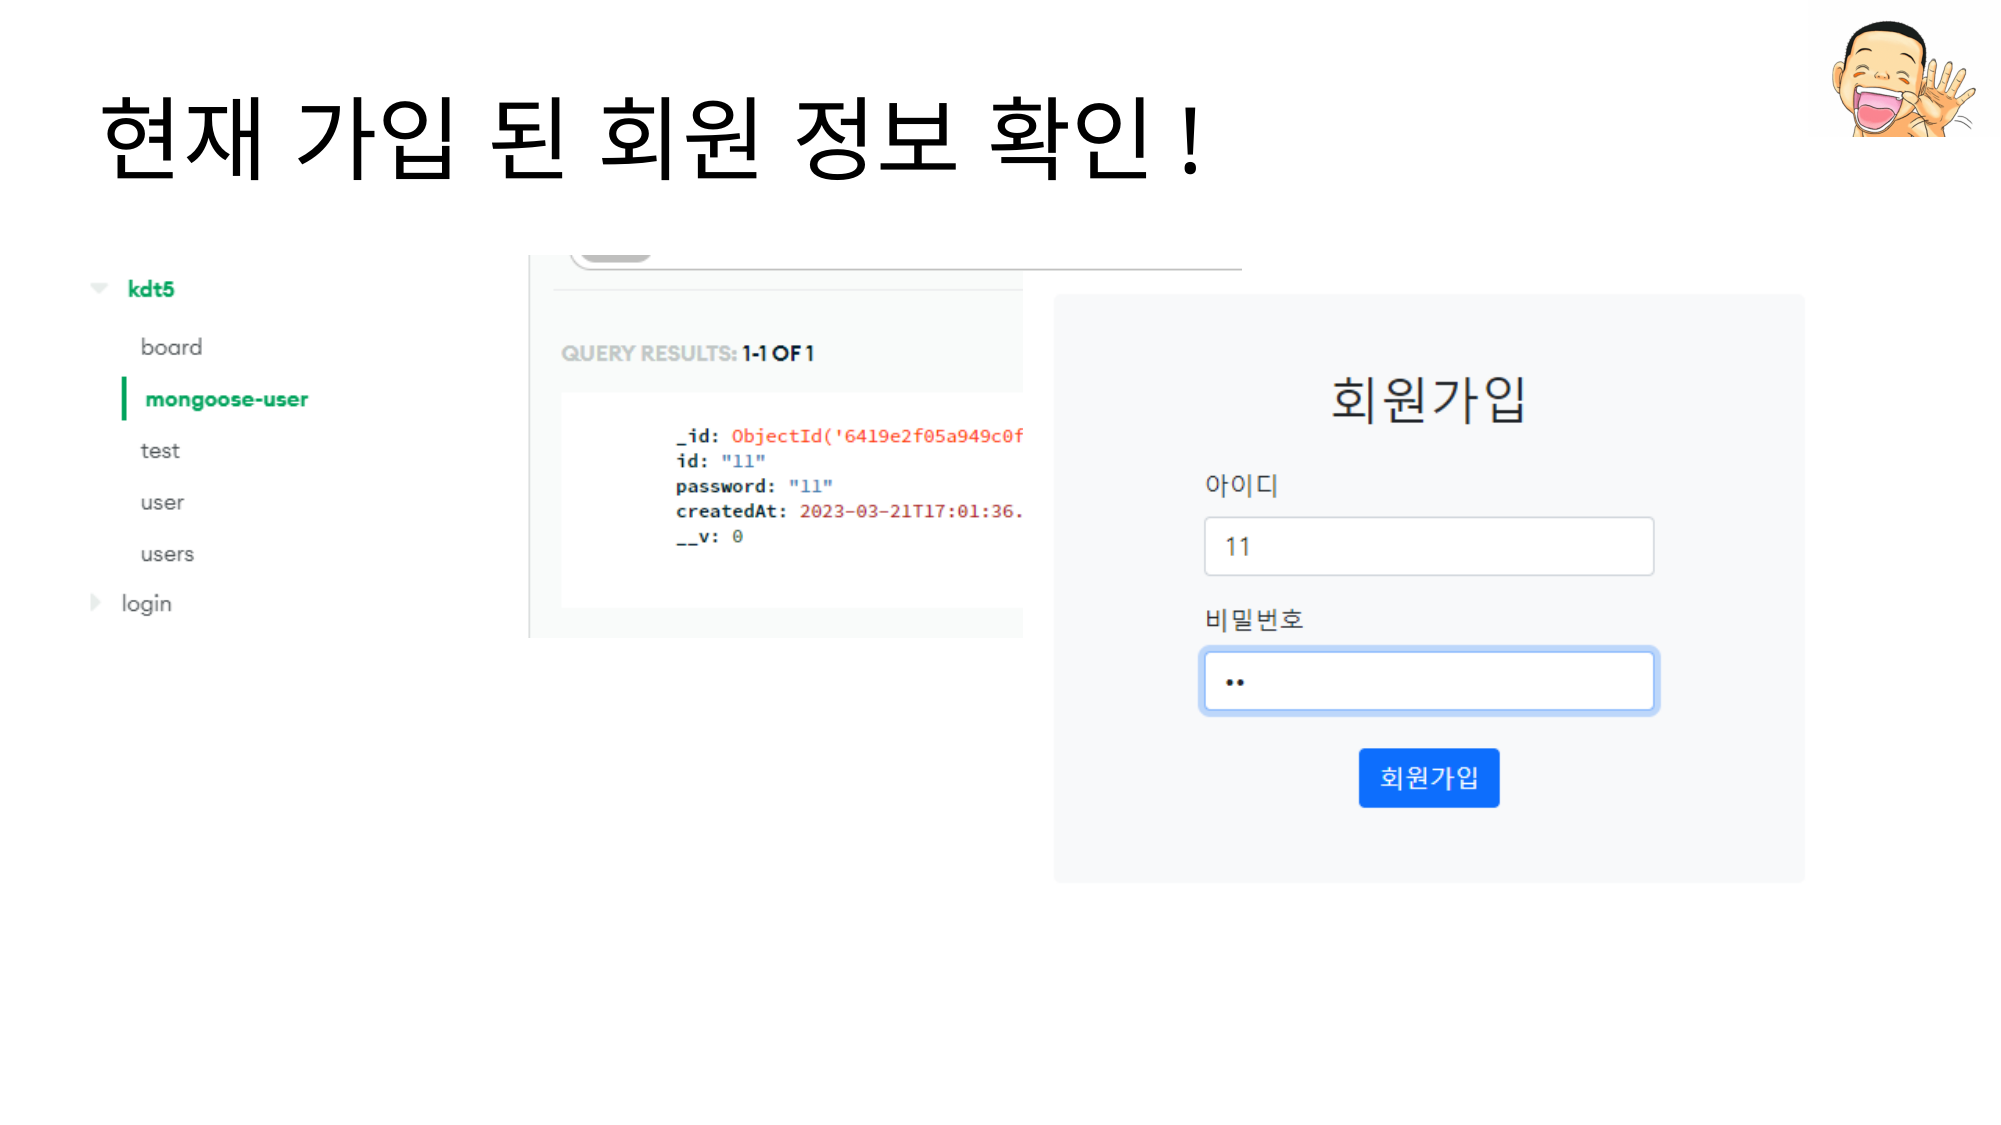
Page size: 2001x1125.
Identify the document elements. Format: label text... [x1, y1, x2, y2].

title 현재 가입 된 회원 정보 확인! [83, 0, 1931, 218]
picture [1931, 0, 2000, 137]
picture [83, 255, 1863, 913]
